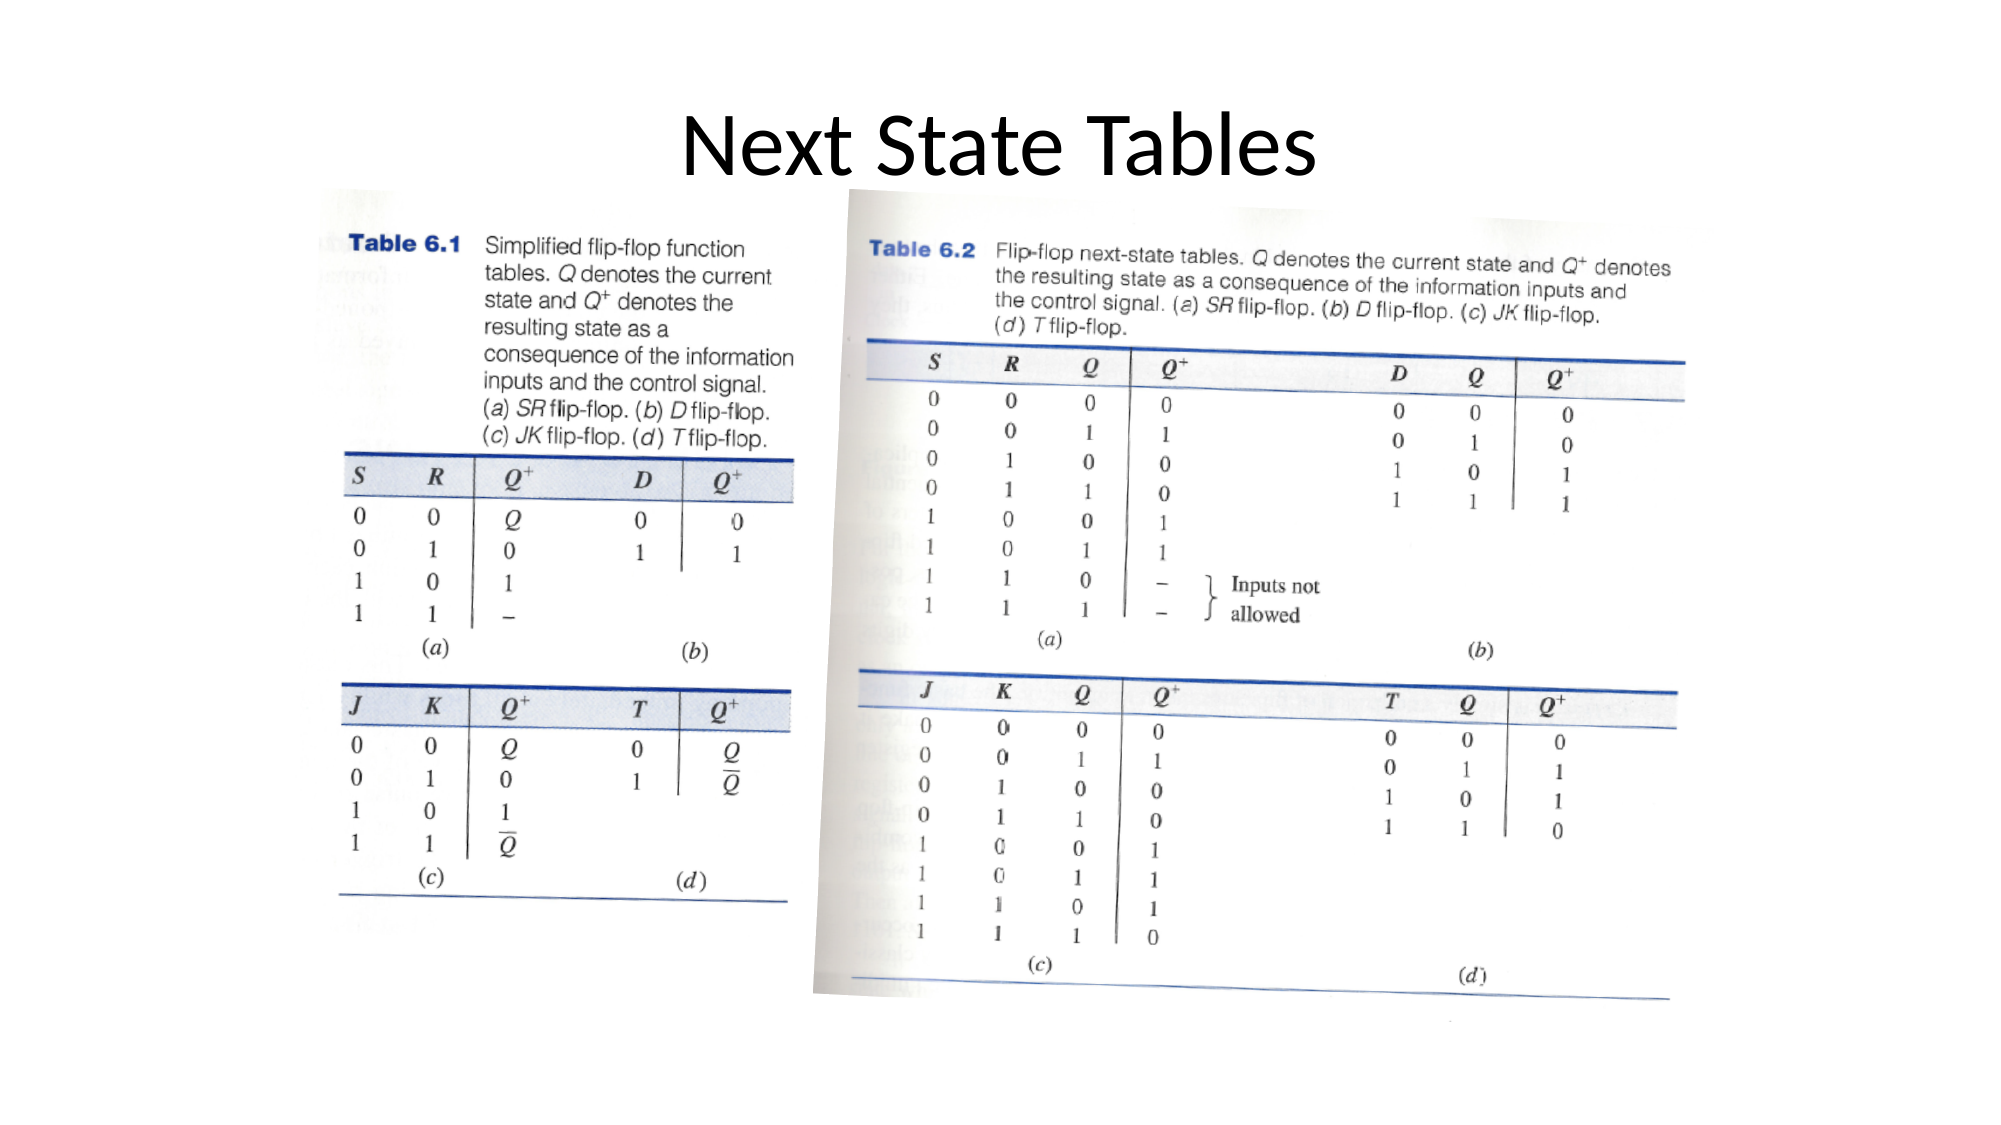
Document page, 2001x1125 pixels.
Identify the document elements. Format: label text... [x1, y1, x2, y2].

picture [200, 177, 1714, 1044]
title Next State Tables [99, 44, 1901, 234]
